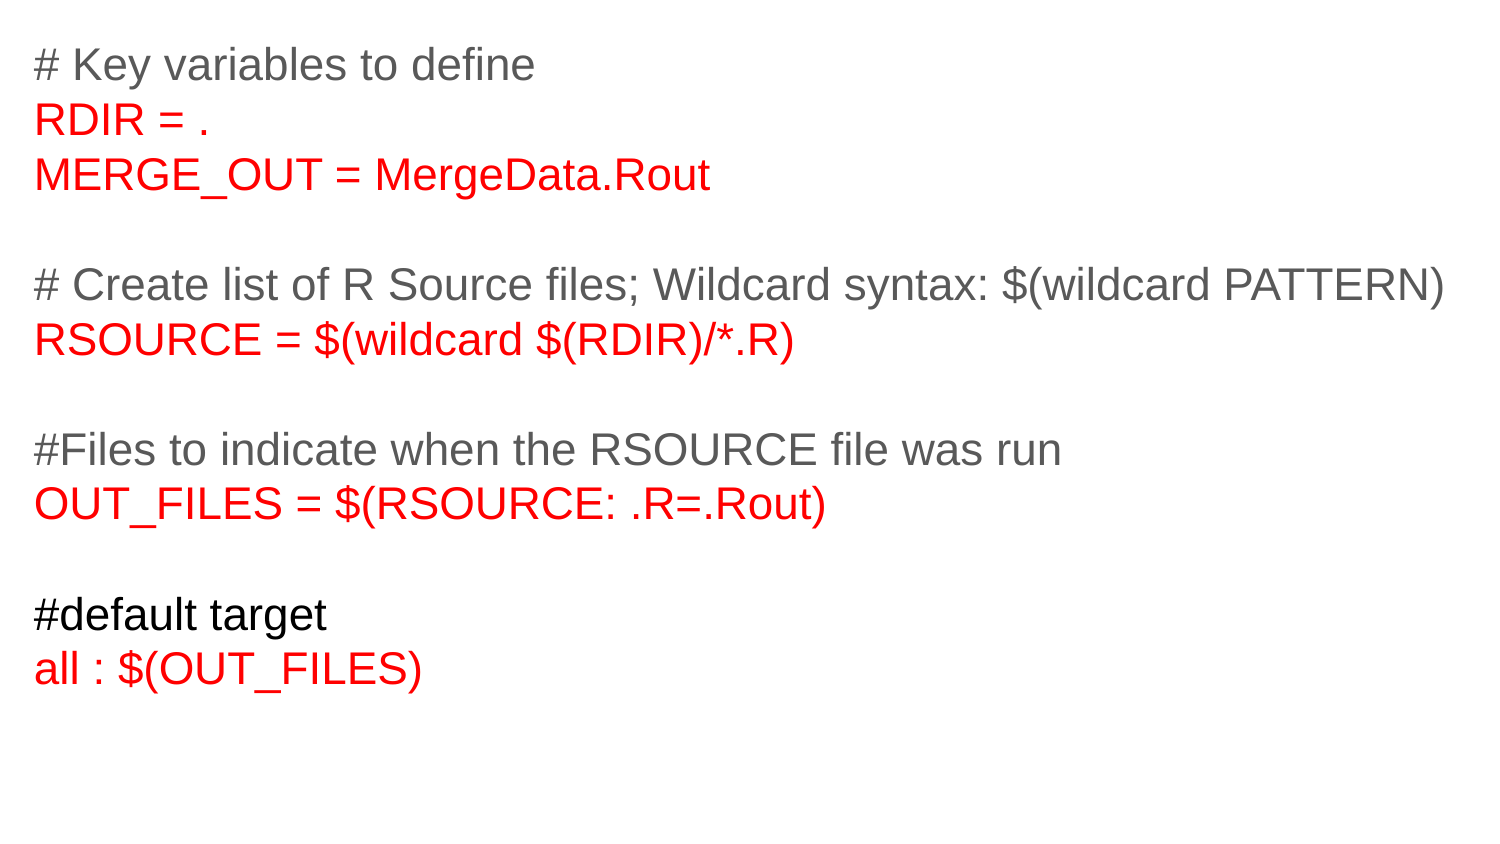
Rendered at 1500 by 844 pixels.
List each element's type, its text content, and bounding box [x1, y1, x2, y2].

list # Key variables to define RDIR = . MERGE_OUT = MergeData.Rout # Create list of R Source files; Wildcard syntax: $(wildcard PATTERN) RSOURCE = $(wildcard $(RDIR)/*.R) #Files to indicate when the RSOURCE file was run OUT_FILES = $(RSOURCE: .R=.Rout) #default target all : $(OUT_FILES) [18, 19, 1463, 825]
